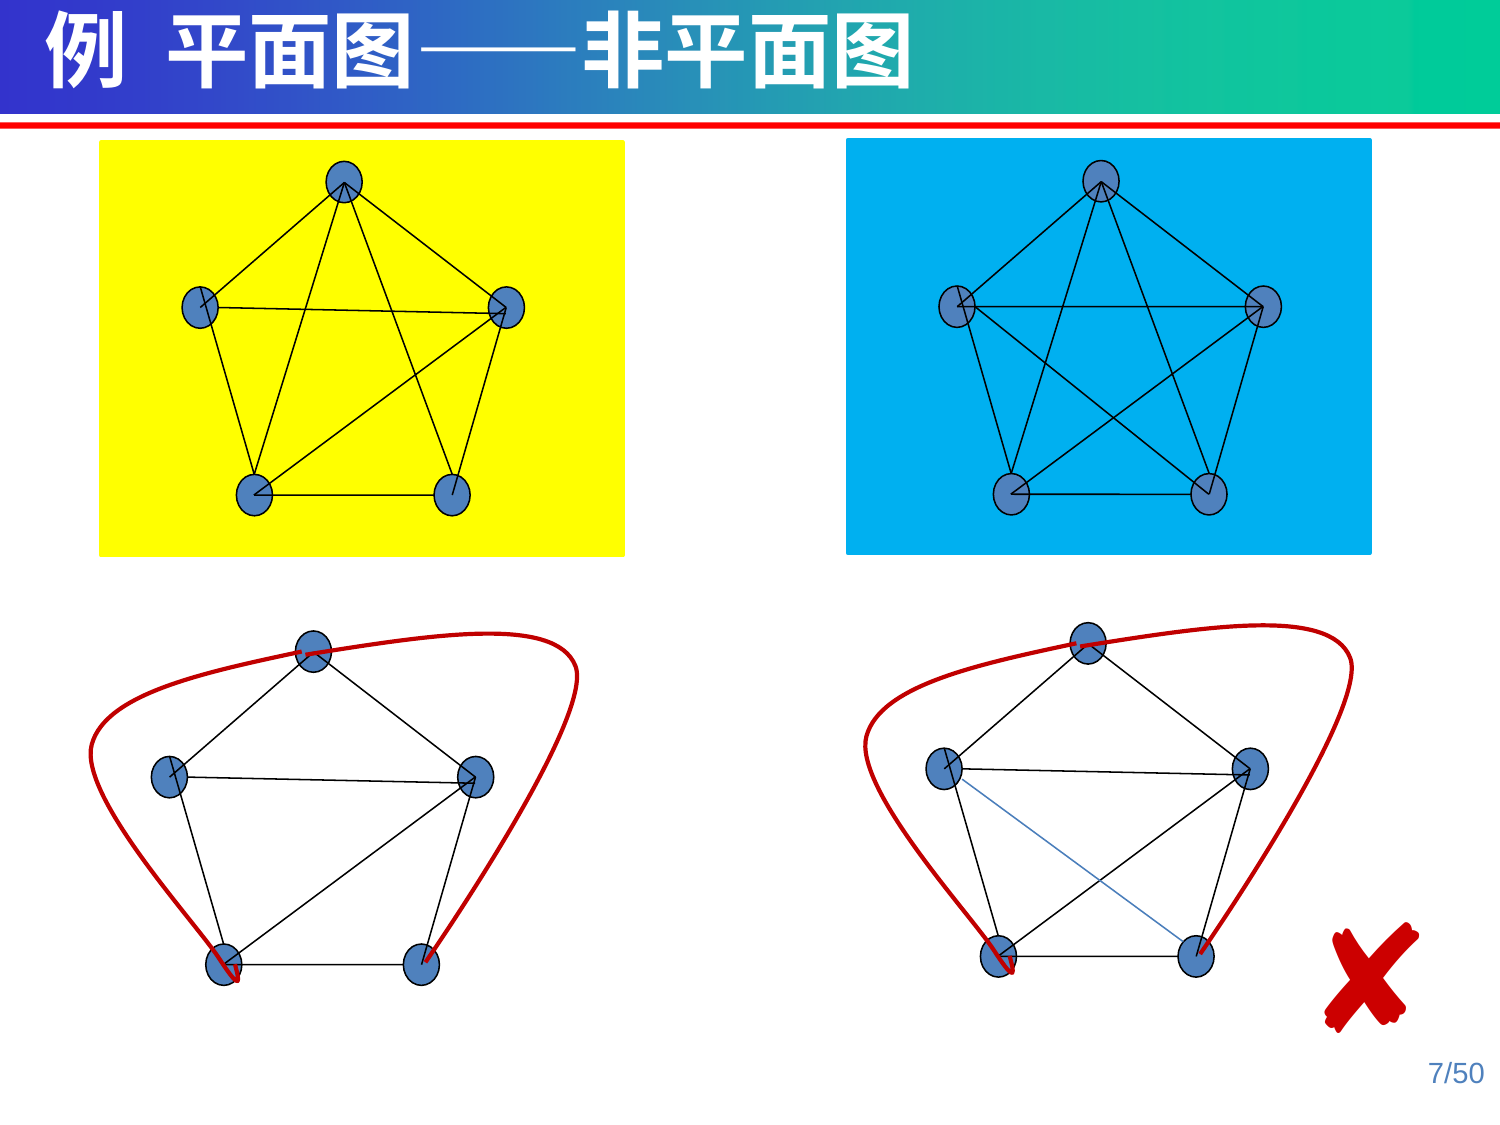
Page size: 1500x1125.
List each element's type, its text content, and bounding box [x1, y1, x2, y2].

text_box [181, 161, 525, 516]
title 例 平面图——非平面图 [29, 0, 1380, 101]
text_box [846, 138, 1372, 555]
text_box [99, 140, 625, 557]
text_box ✘ [1291, 876, 1448, 1071]
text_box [938, 160, 1282, 516]
picture [0, 0, 1500, 114]
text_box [865, 622, 1353, 978]
slide_number 7/50 [1149, 1046, 1500, 1125]
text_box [90, 630, 578, 986]
